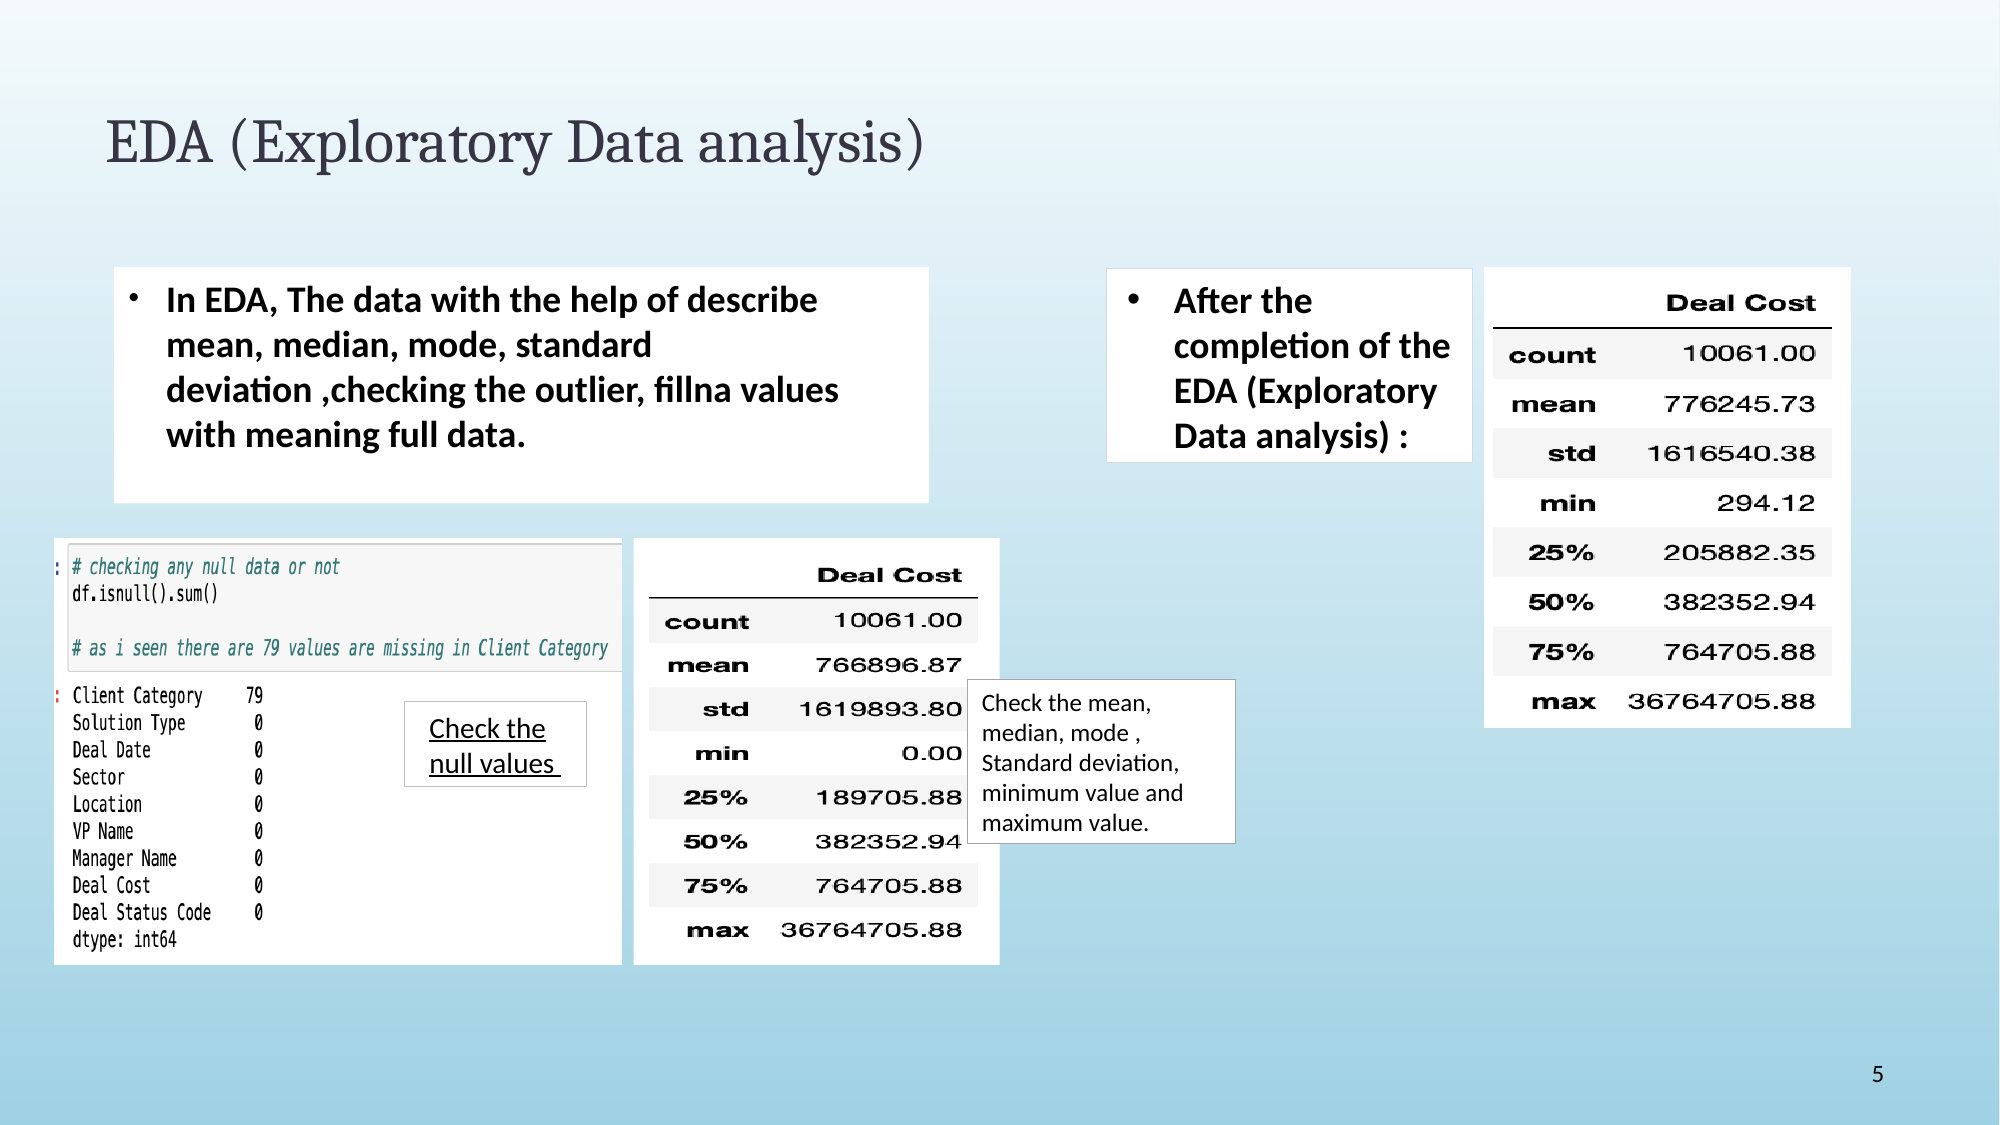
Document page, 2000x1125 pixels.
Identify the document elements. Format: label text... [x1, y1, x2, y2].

slide_number 5 [1432, 1042, 1900, 1103]
text_box After the completion of the EDA (Exploratory Data analysis) : [1106, 268, 1473, 463]
list In EDA, The data with the help of describe mean, median, mode, standard deviation ,checking the outlier, fillna values with meaning full data. [113, 267, 929, 504]
title EDA (Exploratory Data analysis) [90, 7, 1890, 183]
text_box Check the mean, median, mode , Standard deviation, minimum value and maximum value. [1000, 679, 1236, 844]
picture [1484, 267, 1851, 728]
picture [54, 538, 622, 965]
picture [633, 538, 1000, 965]
